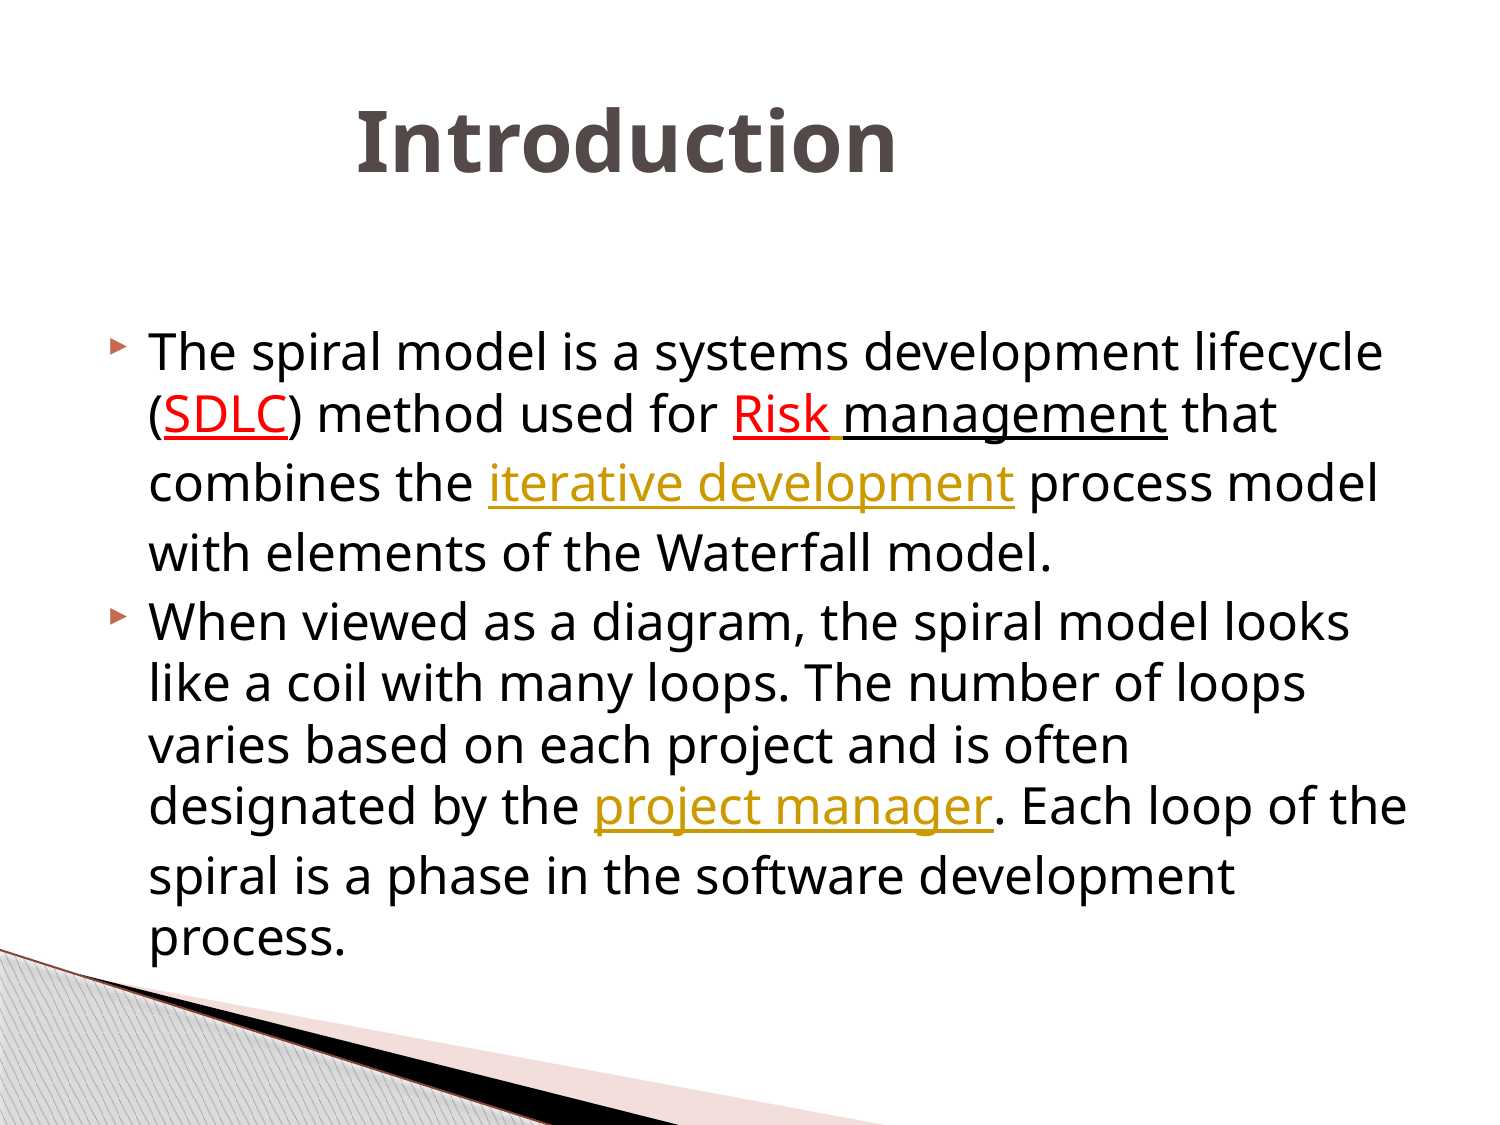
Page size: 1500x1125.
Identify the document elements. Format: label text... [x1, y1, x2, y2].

list The spiral model is a systems development lifecycle (SDLC) method used for Risk management that combines the iterative development process model with elements of the Waterfall model. When viewed as a diagram, the spiral model looks like a coil with many loops. The number of loops varies based on each project and is often designated by the project manager. Each loop of the spiral is a phase in the software development process. [75, 243, 1425, 986]
title Introduction [75, 45, 1425, 233]
